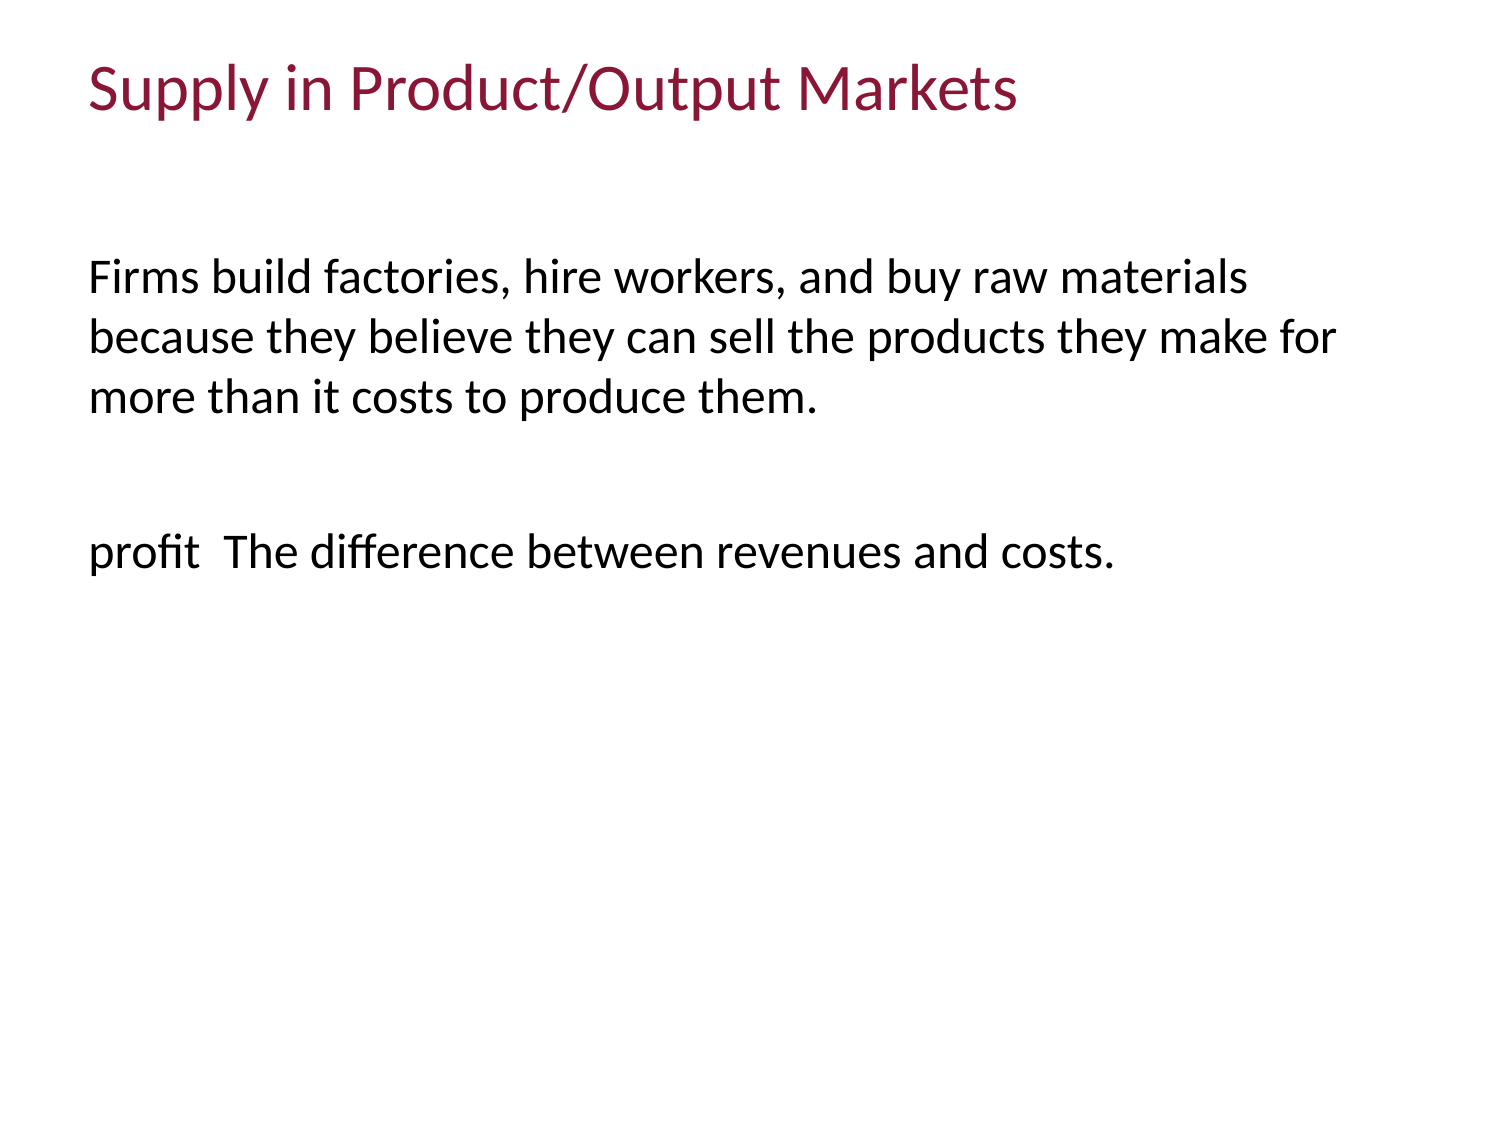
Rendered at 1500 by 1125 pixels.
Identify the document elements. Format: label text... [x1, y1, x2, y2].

text_box Supply in Product/Output Markets [73, 35, 1449, 111]
text_box Firms build factories, hire workers, and buy raw materials because they believe they can sell the products they make for more than it costs to produce them. [73, 235, 1424, 349]
text_box profit The difference between revenues and costs. [73, 510, 1424, 586]
